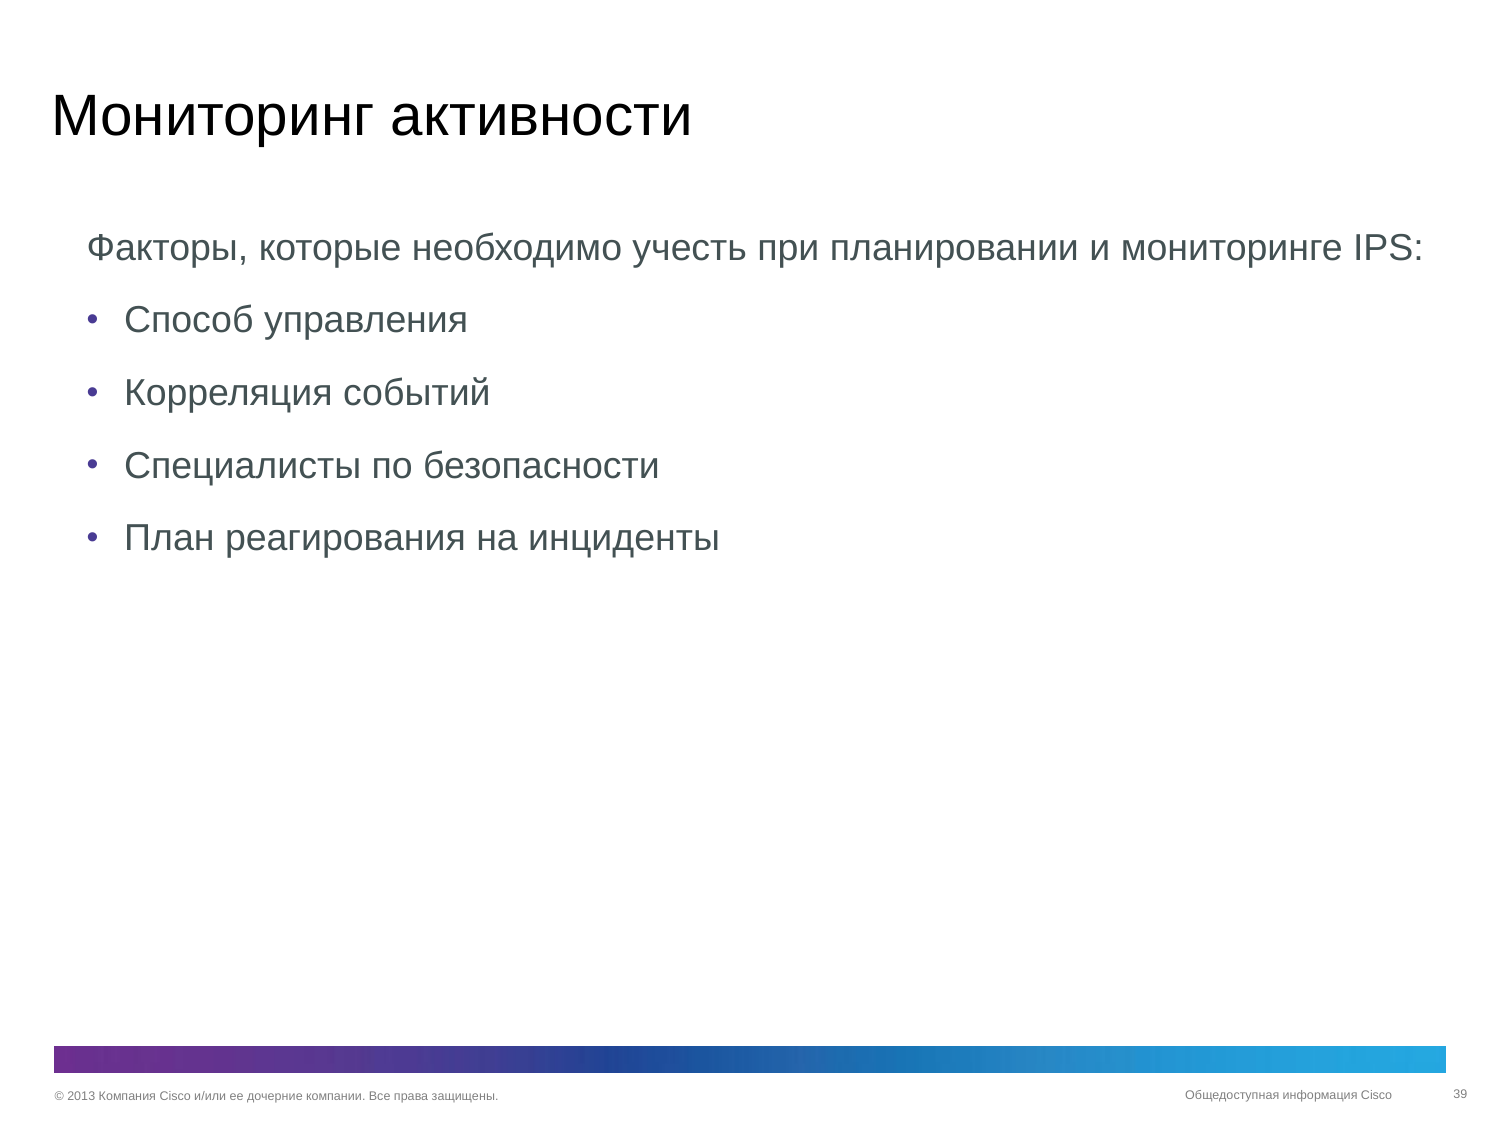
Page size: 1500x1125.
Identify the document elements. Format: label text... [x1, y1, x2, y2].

text_box Факторы, которые необходимо учесть при планировании и мониторинге IPS: Способ управления Корреляция событий Специалисты по безопасности План реагирования на инциденты [71, 218, 1479, 612]
title Мониторинг активности [37, 17, 1447, 155]
picture [54, 1046, 1446, 1073]
